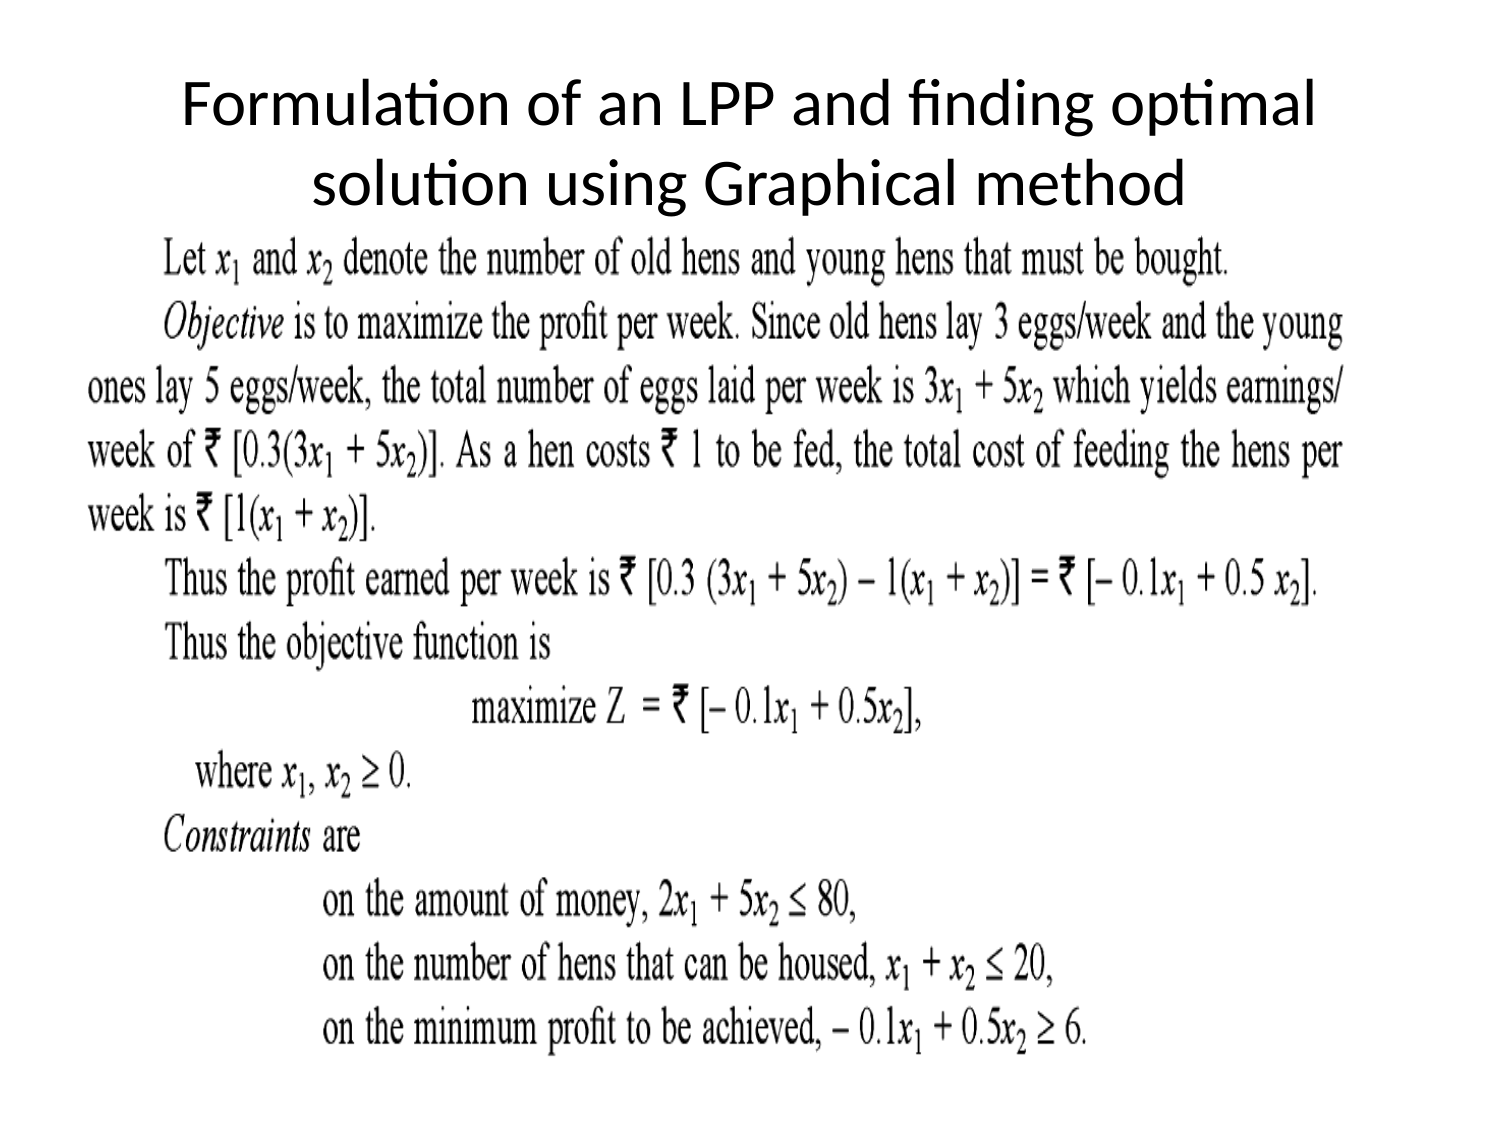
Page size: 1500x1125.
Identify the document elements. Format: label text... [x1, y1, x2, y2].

title Formulation of an LPP and finding optimal solution using Graphical method [75, 45, 1425, 224]
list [74, 224, 1426, 1063]
